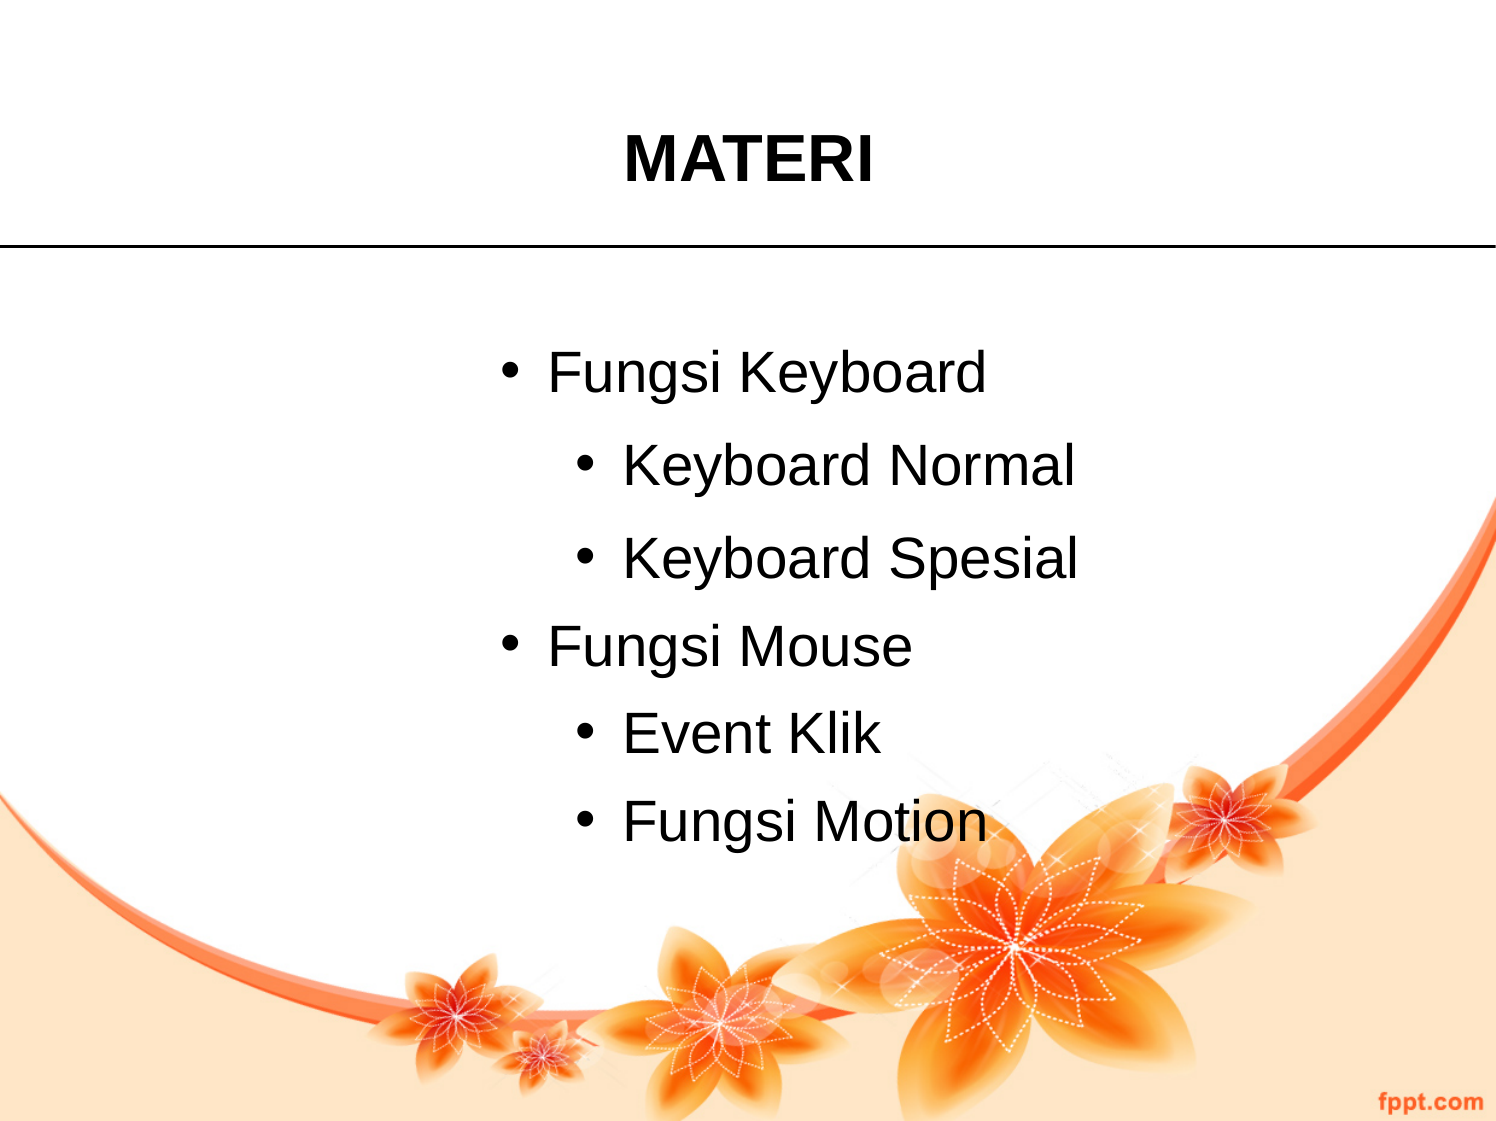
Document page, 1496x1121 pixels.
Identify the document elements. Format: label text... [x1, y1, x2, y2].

picture [0, 250, 1496, 1121]
text_box Fungsi Keyboard Keyboard Normal Keyboard Spesial Fungsi Mouse Event Klik Fungsi Motion [500, 311, 1097, 854]
text_box [0, 243, 1496, 250]
picture [0, 0, 1496, 243]
text_box MATERI [623, 72, 875, 195]
